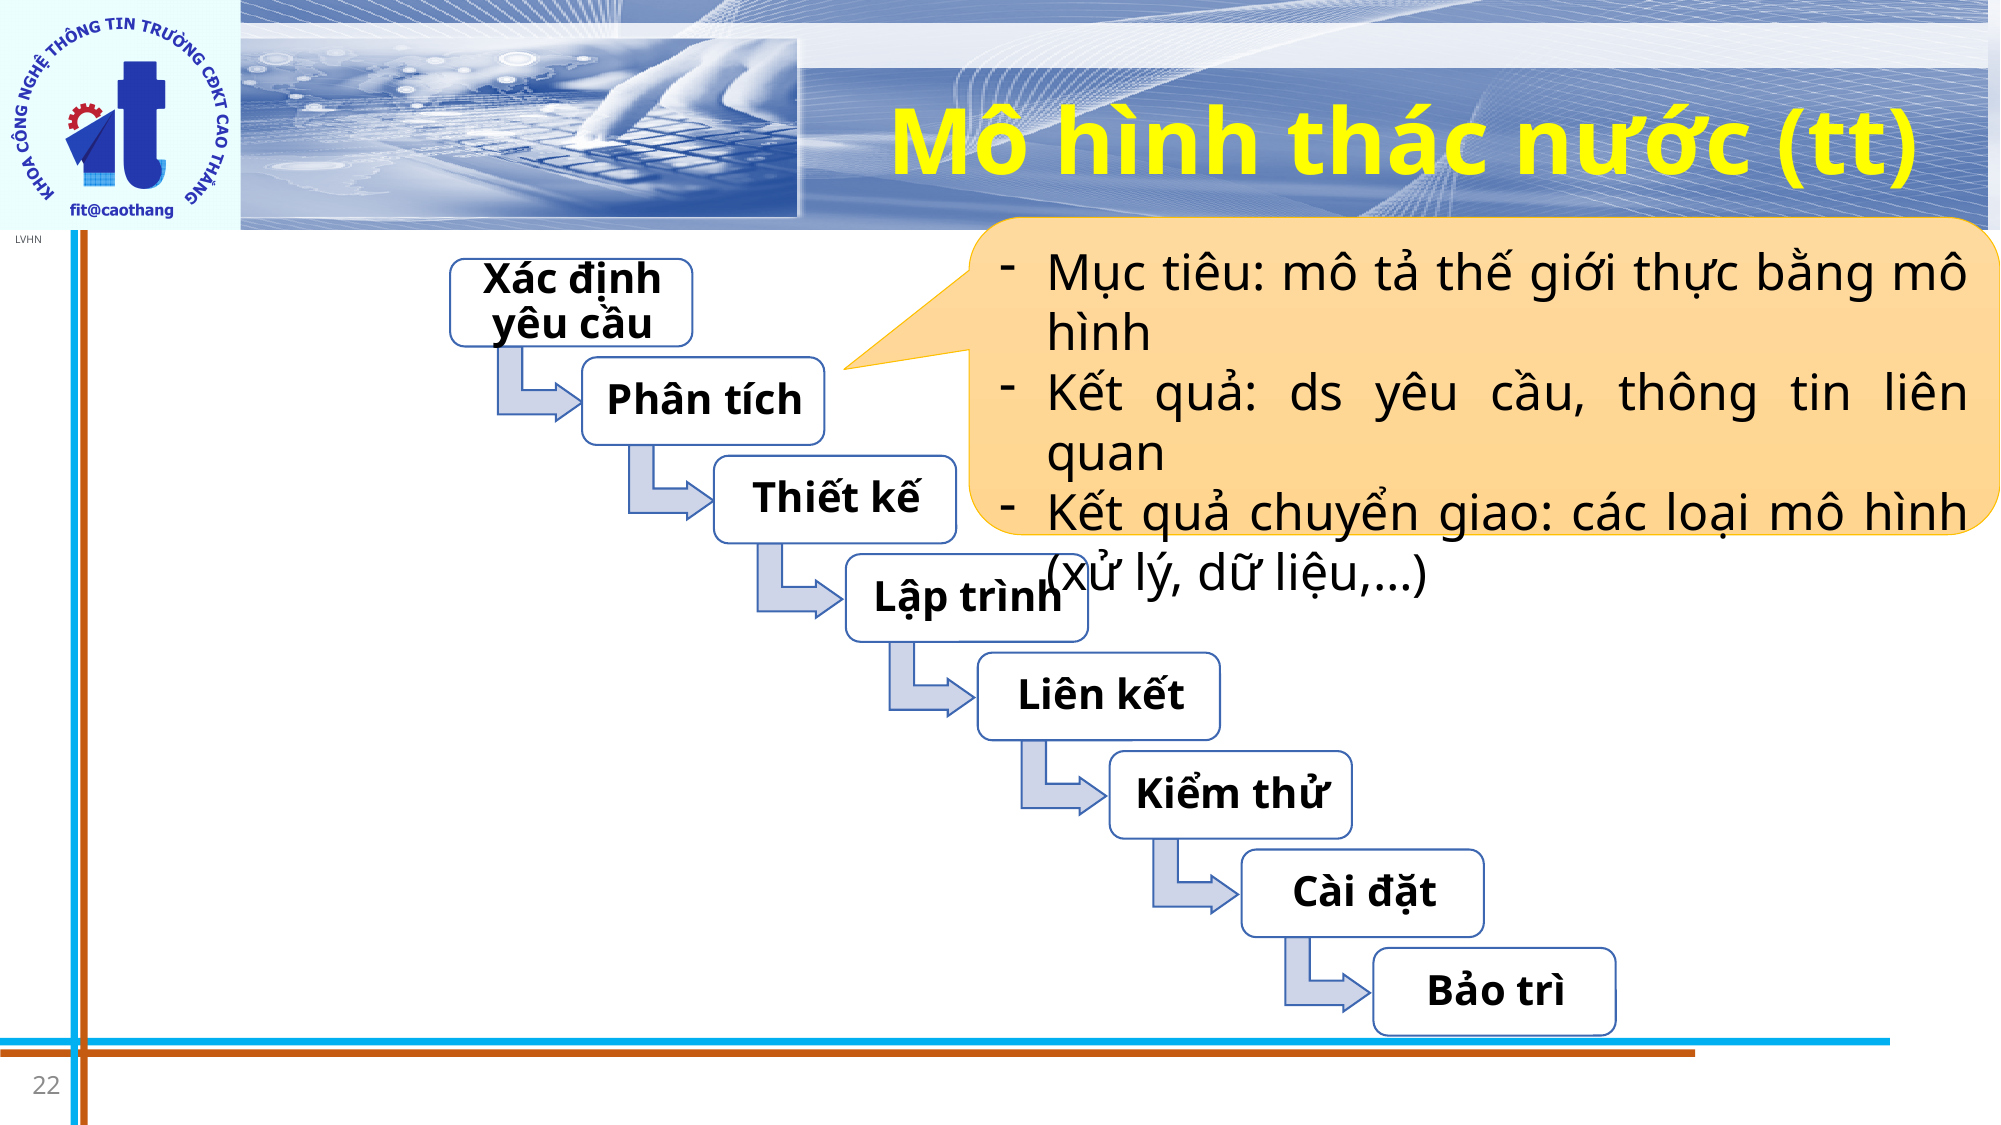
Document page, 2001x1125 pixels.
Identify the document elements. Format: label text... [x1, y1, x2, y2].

slide_number 22 [0, 1056, 76, 1117]
picture [0, 0, 241, 230]
title Mô hình thác nước (tt) [137, 36, 1934, 254]
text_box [182, 253, 1883, 1041]
text_box Mục tiêu: mô tả thế giới thực bằng mô hình Kết quả: ds yêu cầu, thông tin liên quan Kết quả chuyển giao: các loại mô hình (xử lý, dữ liệu,…) [971, 216, 2000, 536]
